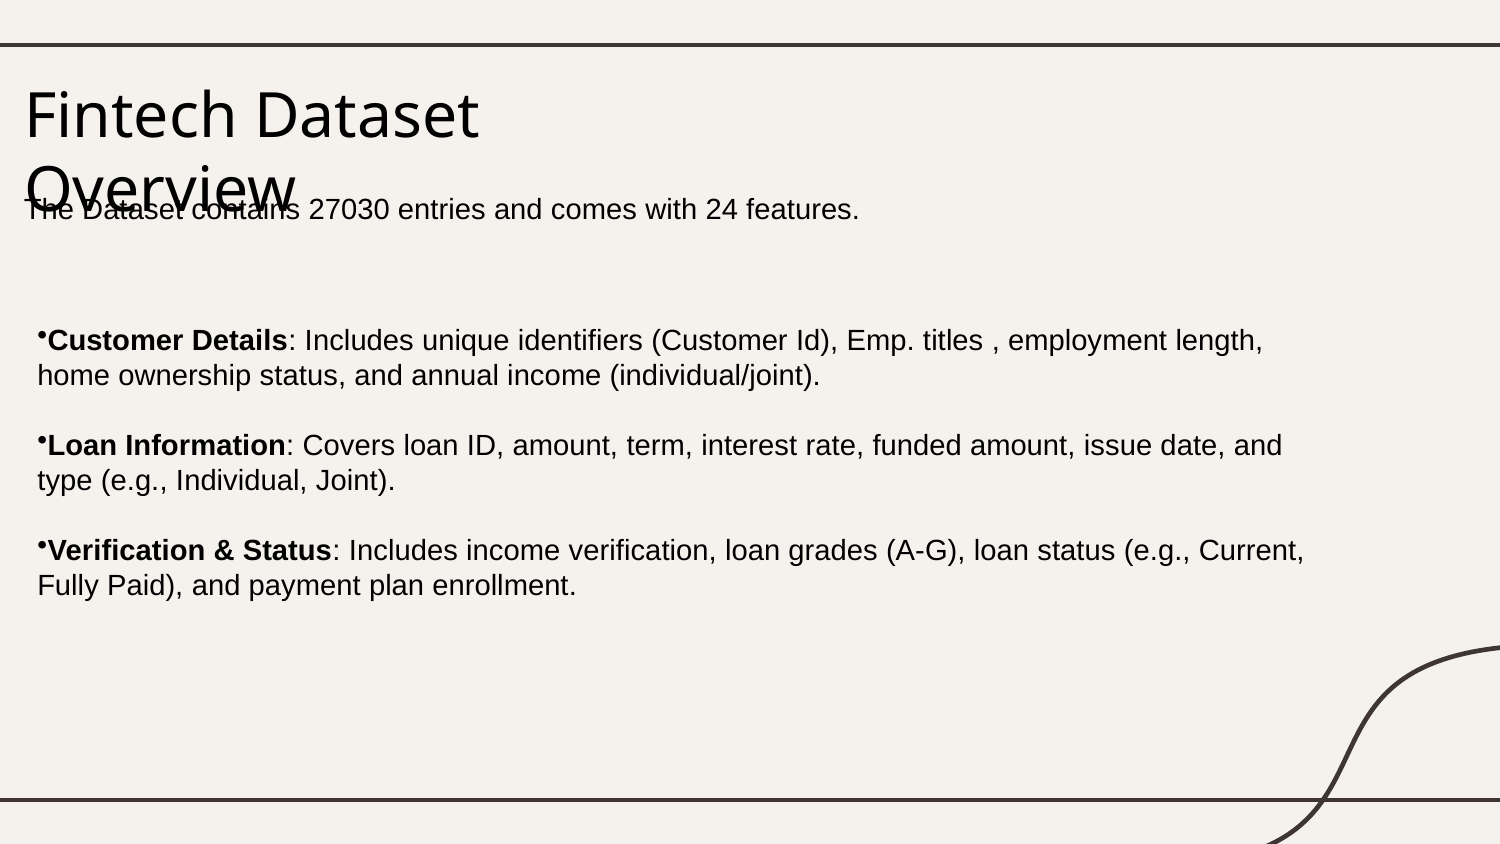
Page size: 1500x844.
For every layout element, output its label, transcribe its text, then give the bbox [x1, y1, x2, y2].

title Fintech Dataset Overview [9, 59, 744, 154]
text_box Customer Details: Includes unique identifiers (Customer Id), Emp. titles , employment length, home ownership status, and annual income (individual/joint). Loan Information: Covers loan ID, amount, term, interest rate, funded amount, issue date, and type (e.g., Individual, Joint). Verification & Status: Includes income verification, loan grades (A-G), loan status (e.g., Current, Fully Paid), and payment plan enrollment. [22, 313, 1354, 609]
text_box The Dataset contains 27030 entries and comes with 24 features. [9, 183, 884, 233]
